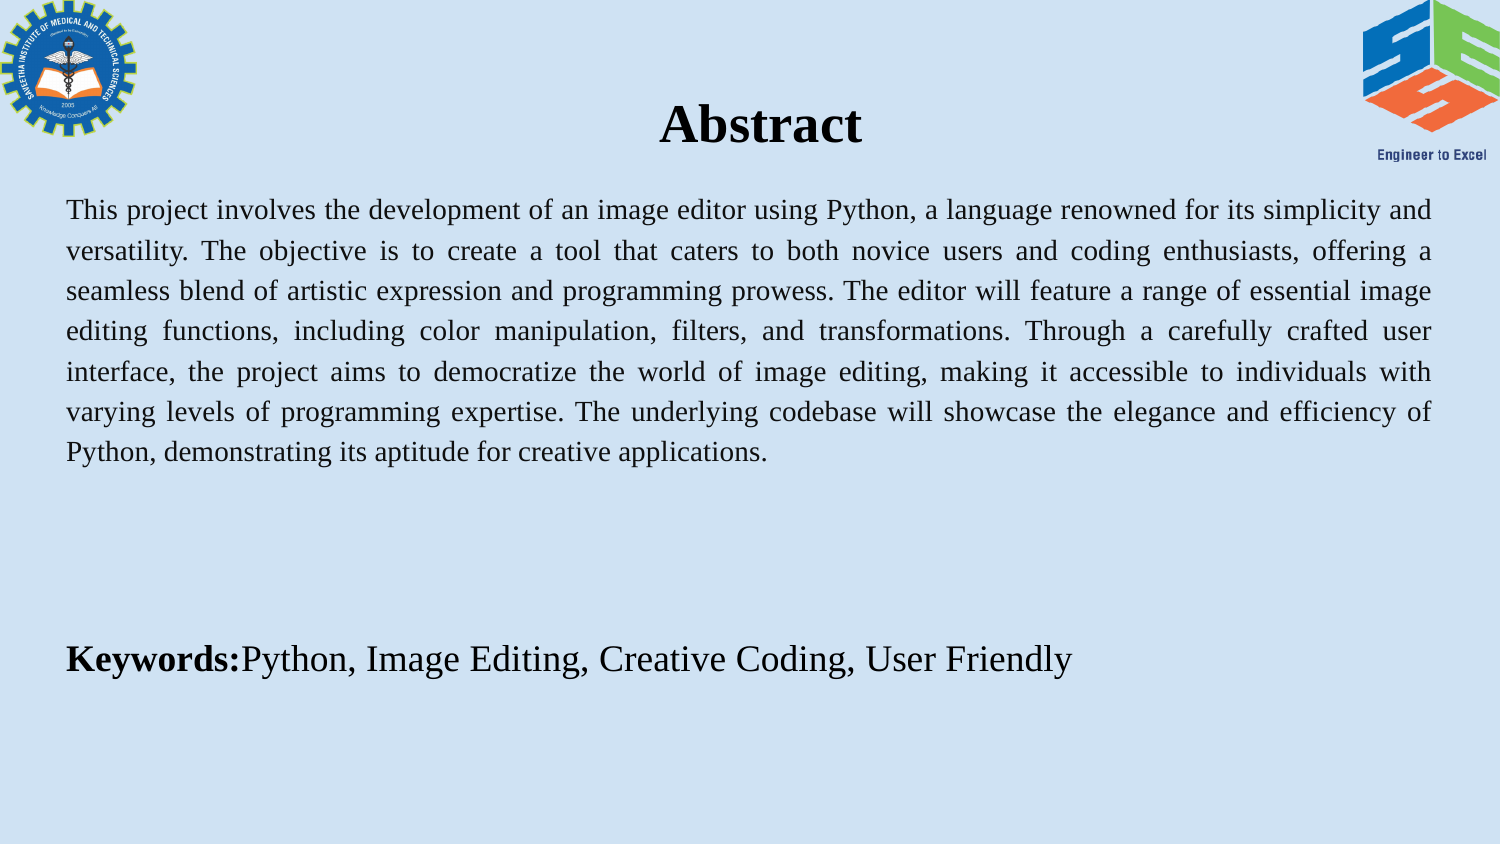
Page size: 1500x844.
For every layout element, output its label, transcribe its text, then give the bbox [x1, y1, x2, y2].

picture [0, 0, 137, 137]
title Abstract [51, 72, 1360, 167]
picture [1363, 0, 1500, 162]
text_box Keywords:Python, Image Editing, Creative Coding, User Friendly [51, 618, 1303, 694]
list This project involves the development of an image editor using Python, a language renowned for its simplicity and versatility. The objective is to create a tool that caters to both novice users and coding enthusiasts, offering a seamless blend of artistic expression and programming prowess. The editor will feature a range of essential image editing functions, including color manipulation, filters, and transformations. Through a carefully crafted user interface, the project aims to democratize the world of image editing, making it accessible to individuals with varying levels of programming expertise. The underlying codebase will showcase the elegance and efficiency of Python, demonstrating its aptitude for creative applications. [51, 170, 1449, 731]
